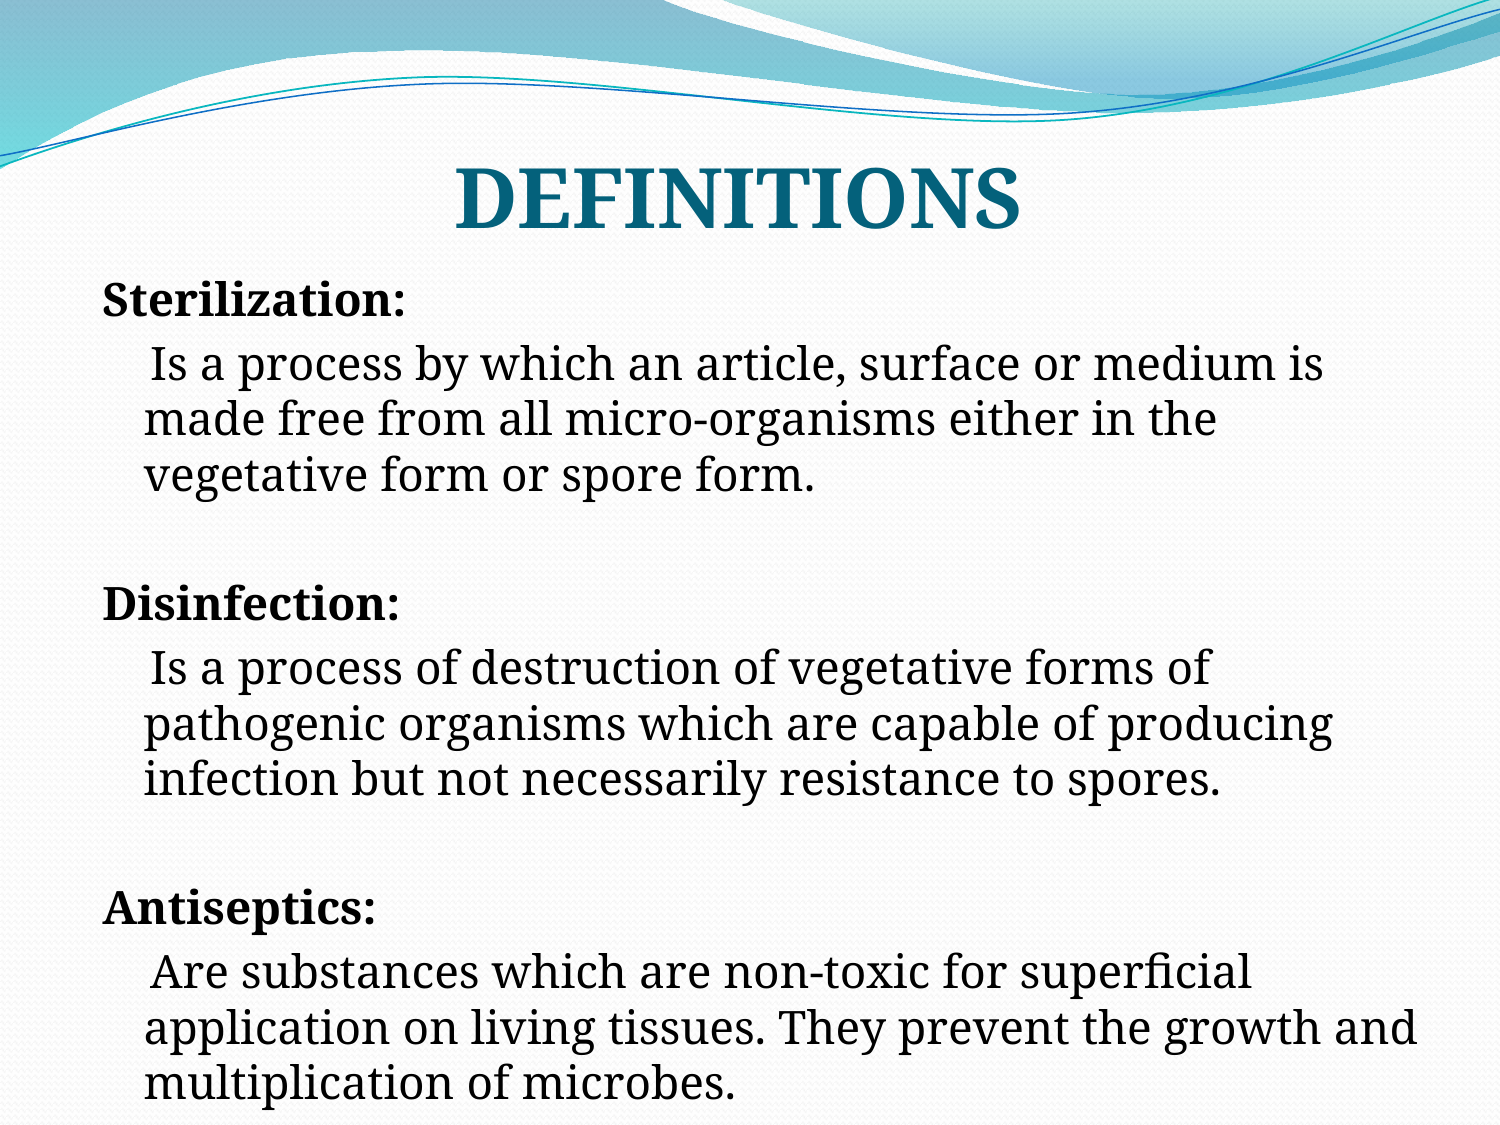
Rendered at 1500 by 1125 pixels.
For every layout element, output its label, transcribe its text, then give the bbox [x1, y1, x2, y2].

text_box DEFINITIONS [112, 137, 1388, 253]
list Sterilization: Is a process by which an article, surface or medium is made free from all micro-organisms either in the vegetative form or spore form. Disinfection: Is a process of destruction of vegetative forms of pathogenic organisms which are capable of producing infection but not necessarily resistance to spores. Antiseptics: Are substances which are non-toxic for superficial application on living tissues. They prevent the growth and multiplication of microbes. [87, 262, 1438, 1125]
